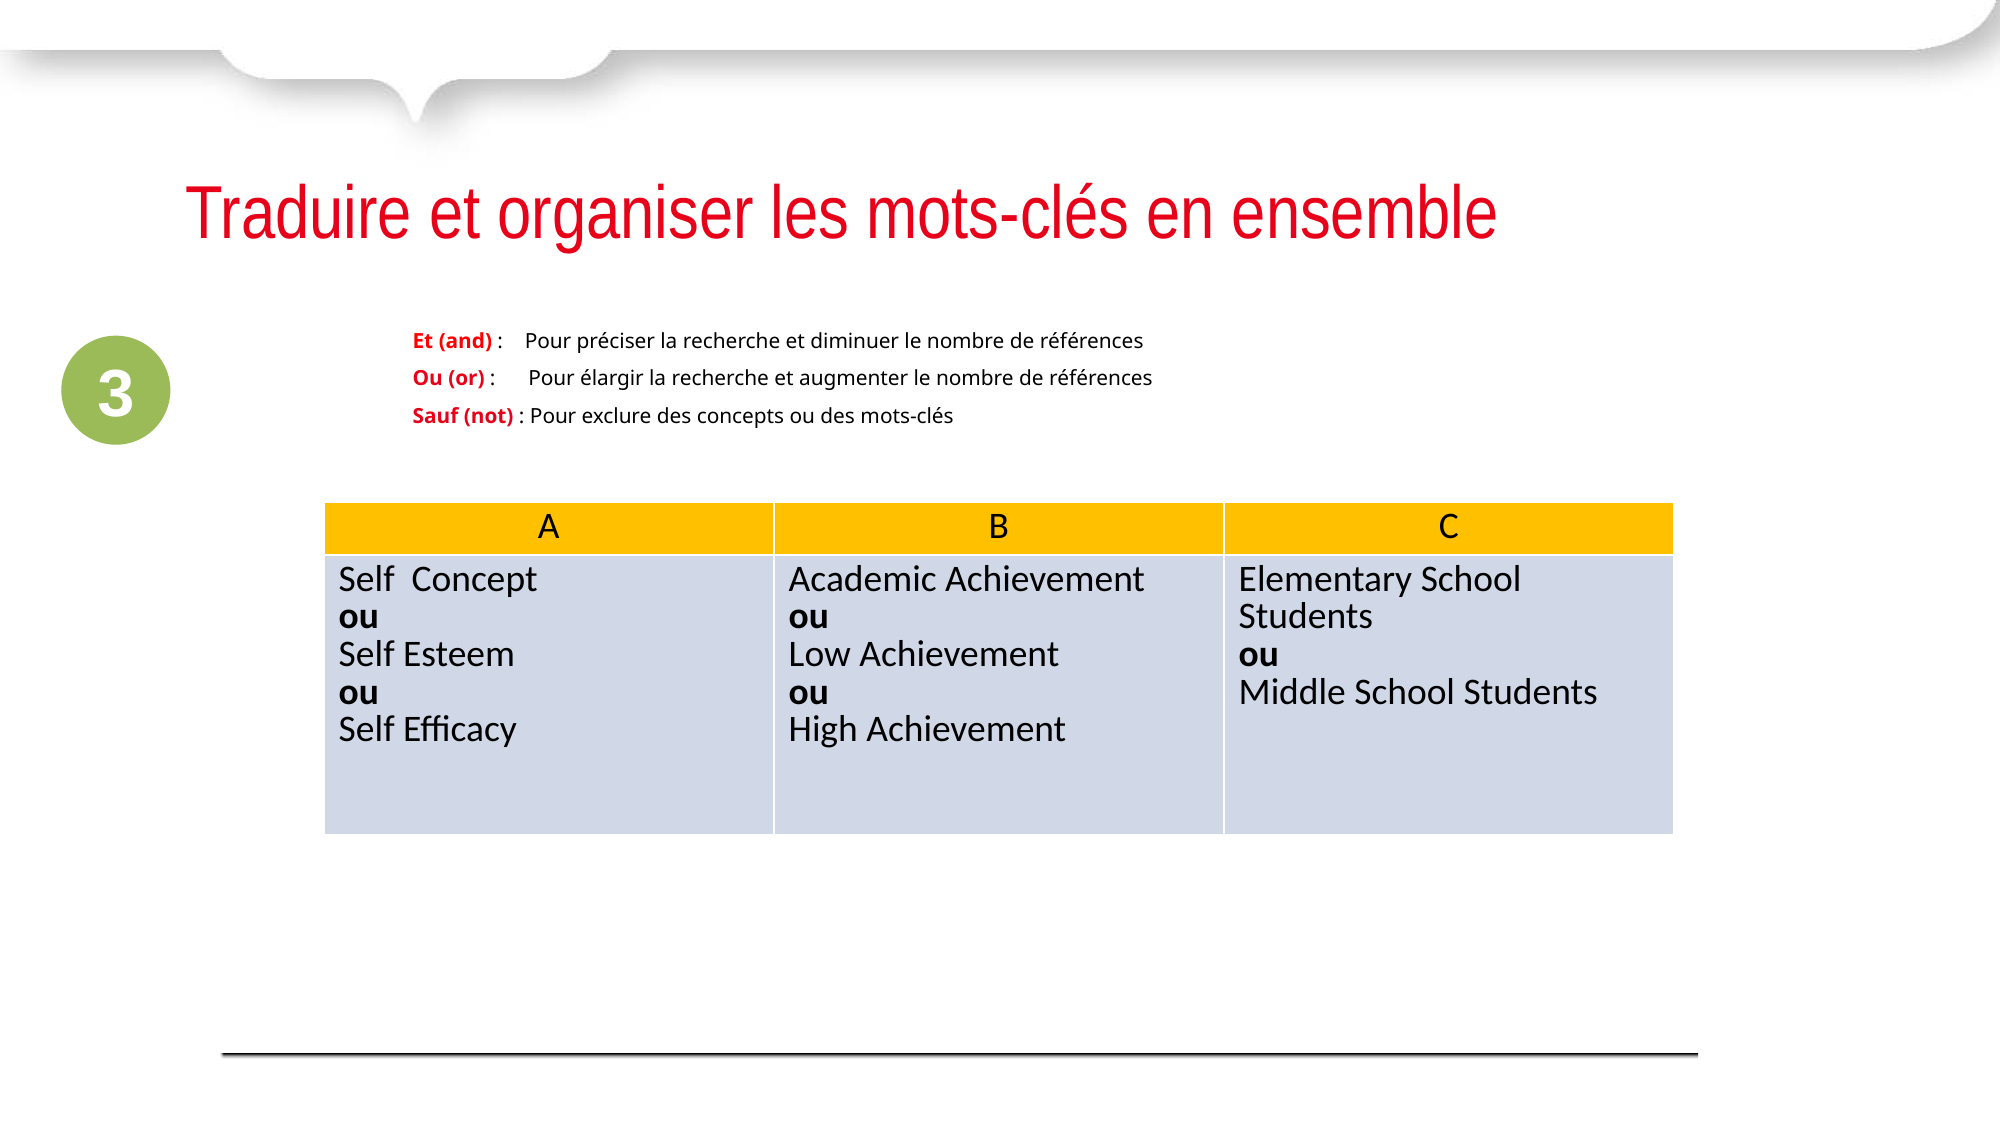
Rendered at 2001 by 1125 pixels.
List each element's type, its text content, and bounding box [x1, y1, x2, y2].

title Traduire et organiser les mots-clés en ensemble [170, 147, 1971, 271]
table_header A [325, 503, 773, 554]
list Et (and) : Pour préciser la recherche et diminuer le nombre de références Ou (or) : Pour élargir la recherche et augmenter le nombre de références Sauf (not) : Pour exclure des concepts ou des mots-clés [397, 319, 1507, 461]
table_header C [1225, 503, 1673, 554]
picture [0, 0, 2000, 1125]
table_cell Self Concept ou Self Esteem ou Self Efficacy [325, 556, 773, 834]
table_header B [775, 503, 1223, 554]
text_box 3 [61, 335, 171, 445]
table_cell Academic Achievement ou Low Achievement ou High Achievement [775, 556, 1223, 834]
table_cell Elementary School Students ou Middle School Students [1225, 556, 1673, 834]
